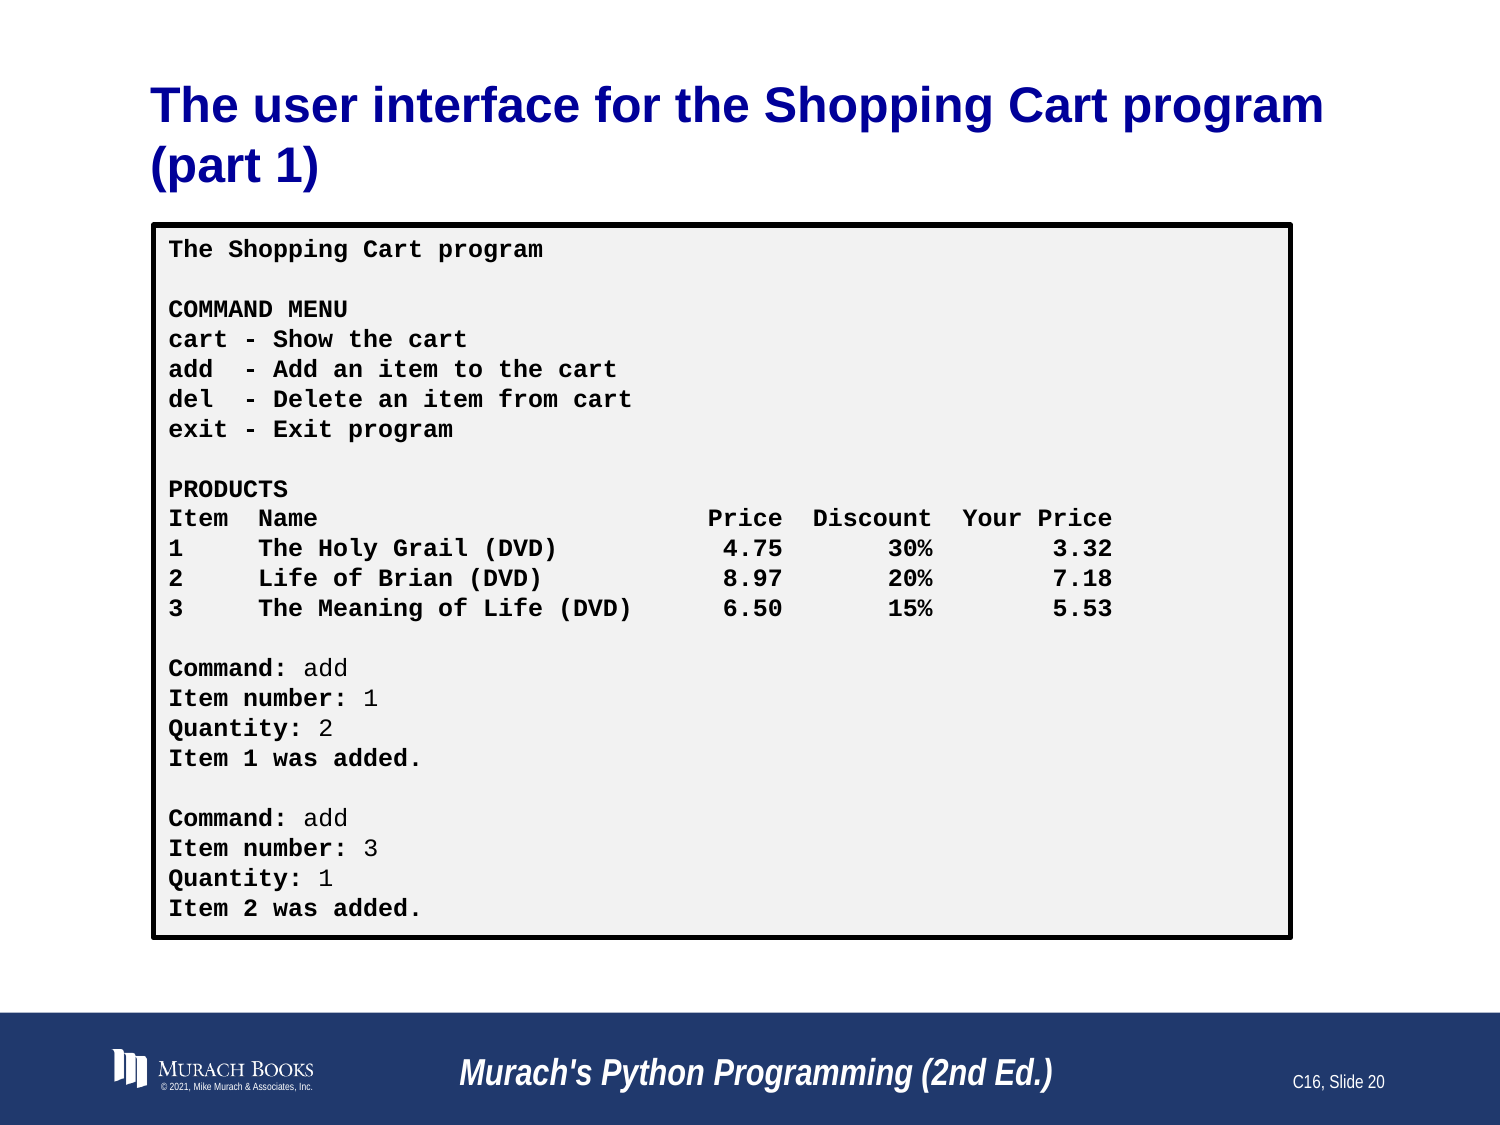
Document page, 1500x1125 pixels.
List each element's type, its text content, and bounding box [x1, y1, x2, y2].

slide_number C16, Slide 20 [1087, 1025, 1400, 1100]
list The Shopping Cart program COMMAND MENU cart - Show the cart add - Add an item to the cart del - Delete an item from cart exit - Exit program PRODUCTS Item Name Price Discount Your Price 1 The Holy Grail (DVD) 4.75 30% 3.32 2 Life of Brian (DVD) 8.97 20% 7.18 3 The Meaning of Life (DVD) 6.50 15% 5.53 Command: add Item number: 1 Quantity: 2 Item 1 was added. Command: add Item number: 3 Quantity: 1 Item 2 was added. [151, 222, 1293, 940]
footer © 2021, Mike Murach & Associates, Inc. [12, 1025, 463, 1100]
title The user interface for the Shopping Cart program (part 1) [150, 72, 1350, 194]
slide_number Murach's Python Programming (2nd Ed.) [463, 1025, 1075, 1100]
